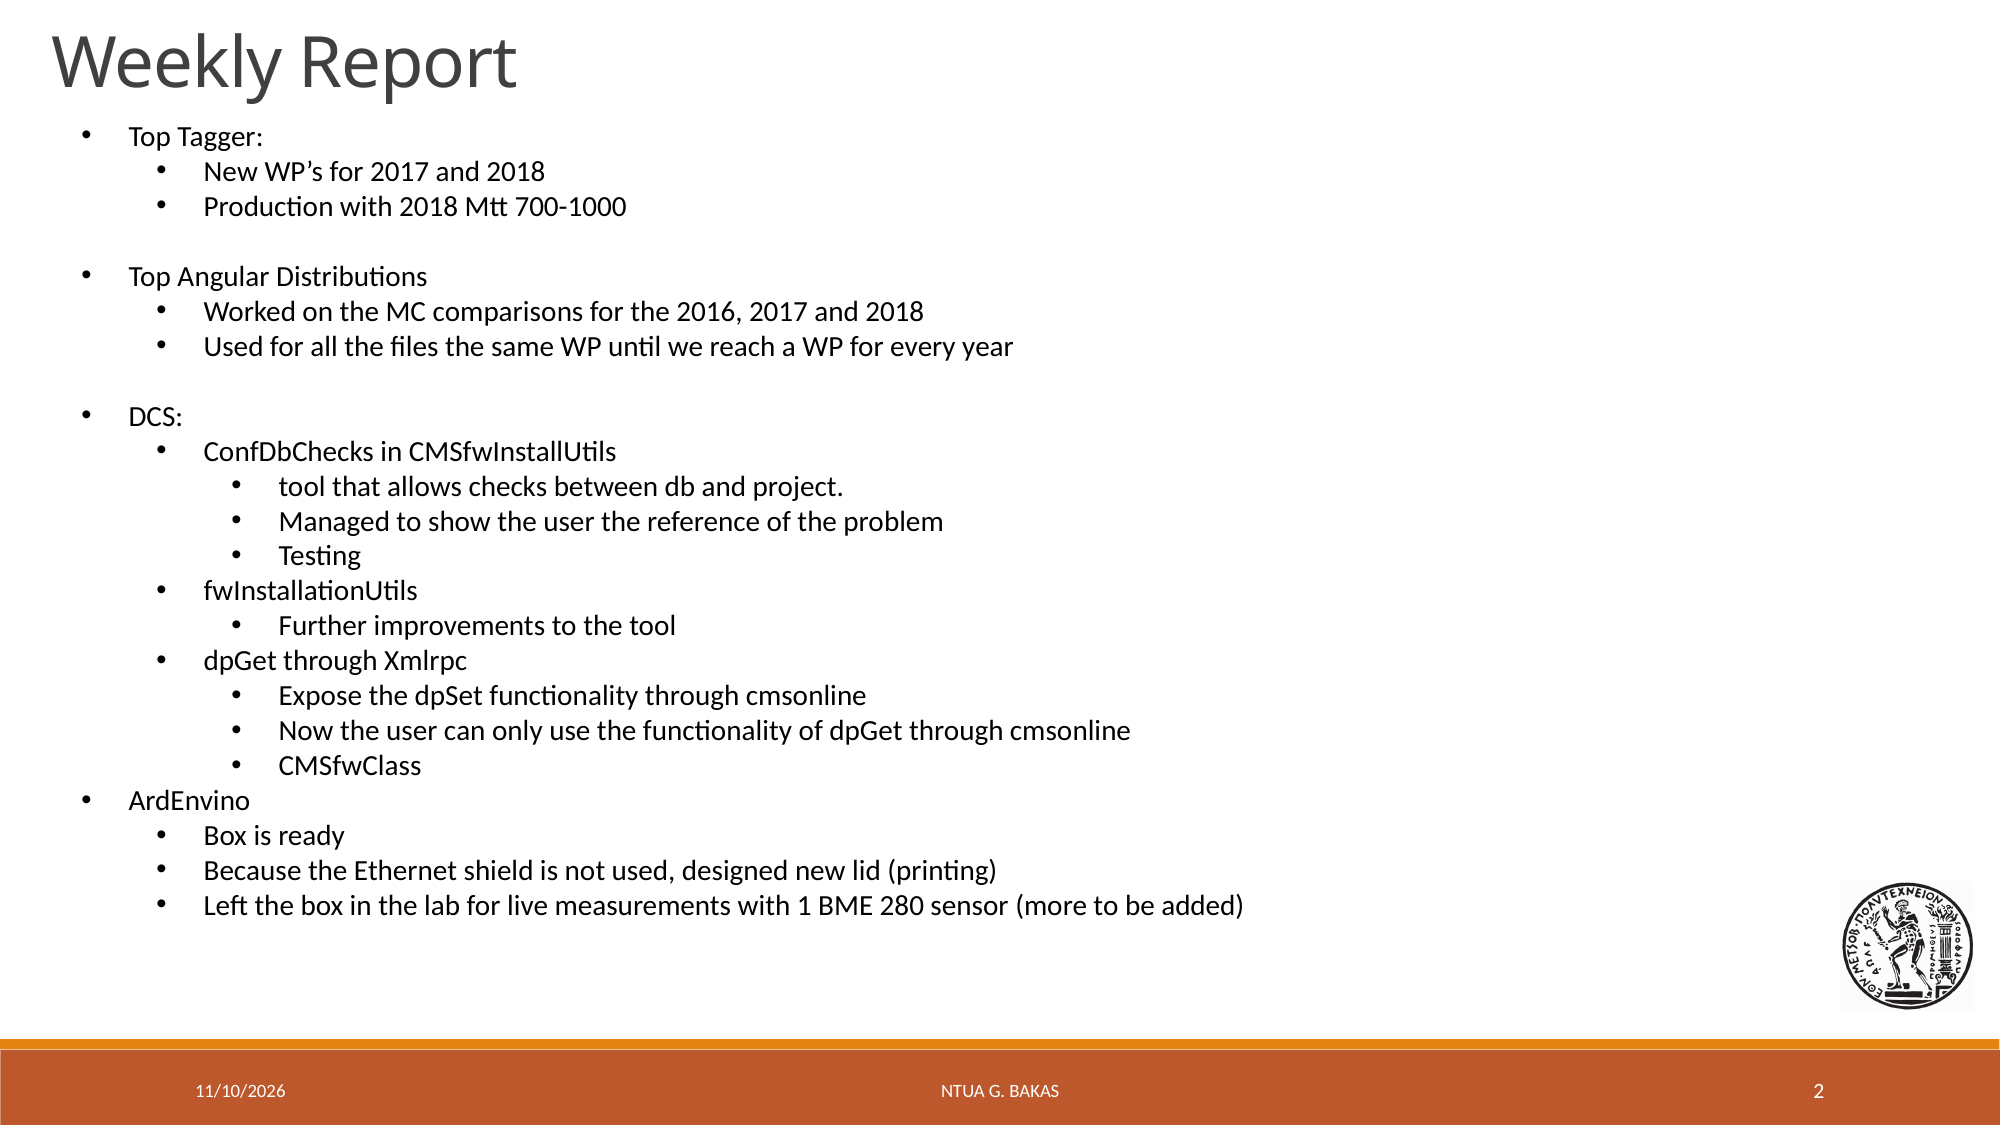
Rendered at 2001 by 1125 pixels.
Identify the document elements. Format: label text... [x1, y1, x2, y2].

footer NTUA G. Bakas [604, 1059, 1396, 1120]
picture [1839, 880, 1975, 1012]
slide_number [180, 1059, 586, 1120]
text_box Top Tagger: New WP’s for 2017 and 2018 Production with 2018 Mtt 700-1000 Top Angular Distributions Worked on the MC comparisons for the 2016, 2017 and 2018 Used for all the files the same WP until we reach a WP for every year DCS: ConfDbChecks in CMSfwInstallUtils tool that allows checks between db and project. Managed to show the user the reference of the problem Testing fwInstallationUtils Further improvements to the tool dpGet through Xmlrpc Expose the dpSet functionality through cmsonline Now the user can only use the functionality of dpGet through cmsonline CMSfwClass ArdEnvino Box is ready Because the Ethernet shield is not used, designed new lid (printing) Left the box in the lab for live measurements with 1 BME 280 sensor (more to be added) [66, 109, 1774, 964]
text_box Weekly Report [36, 0, 1763, 110]
slide_number 2 [1624, 1059, 1840, 1120]
